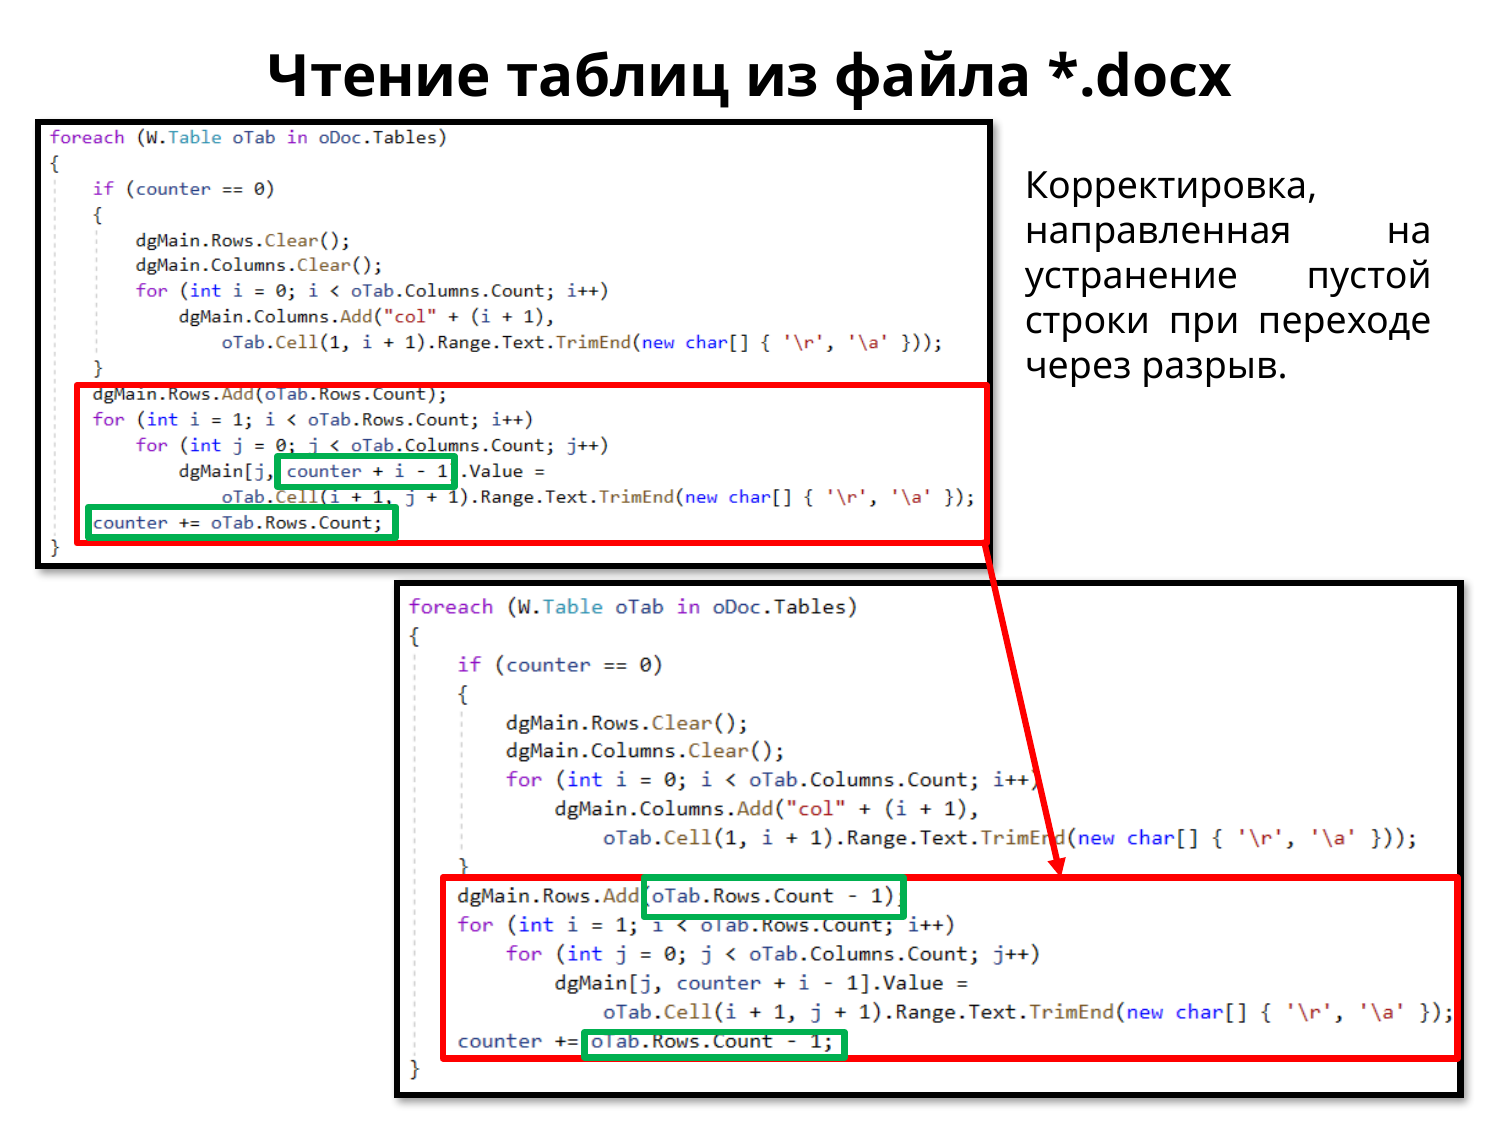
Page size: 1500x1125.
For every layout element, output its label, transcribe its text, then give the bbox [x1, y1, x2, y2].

text_box Корректировка, направленная на устранение пустой строки при переходе через разрыв. [1009, 153, 1447, 394]
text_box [983, 539, 1061, 878]
picture [40, 125, 988, 563]
text_box Чтение таблиц из файла *.docx [17, 30, 1483, 116]
picture [399, 585, 1458, 1093]
